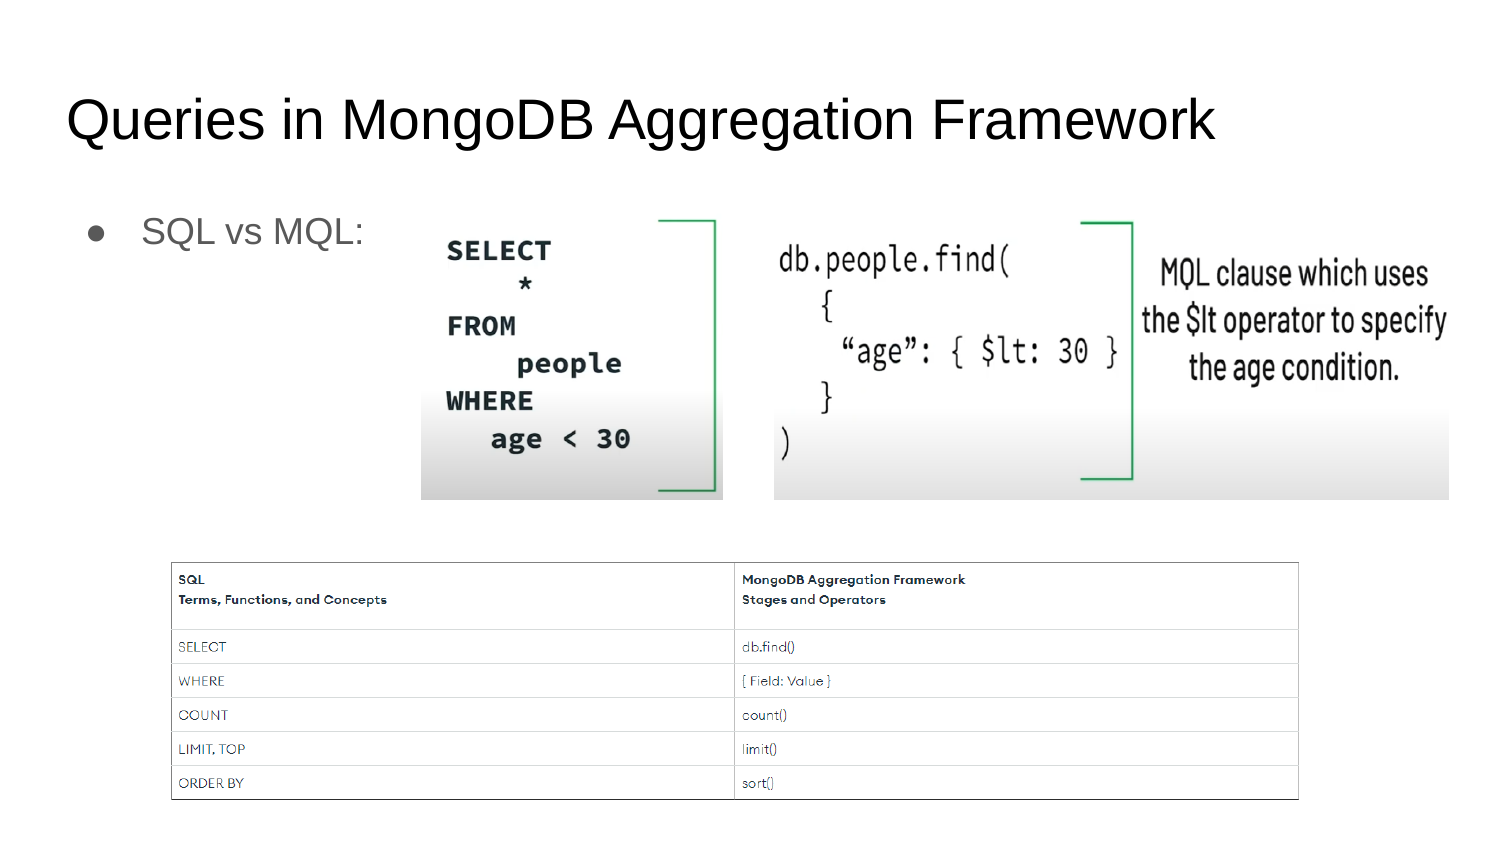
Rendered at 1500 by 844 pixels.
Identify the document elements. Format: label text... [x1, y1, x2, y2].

picture [421, 198, 723, 500]
title Queries in MongoDB Aggregation Framework [51, 72, 1449, 167]
picture [774, 219, 1450, 500]
list SQL vs MQL: [51, 189, 1449, 750]
picture [169, 559, 1299, 803]
